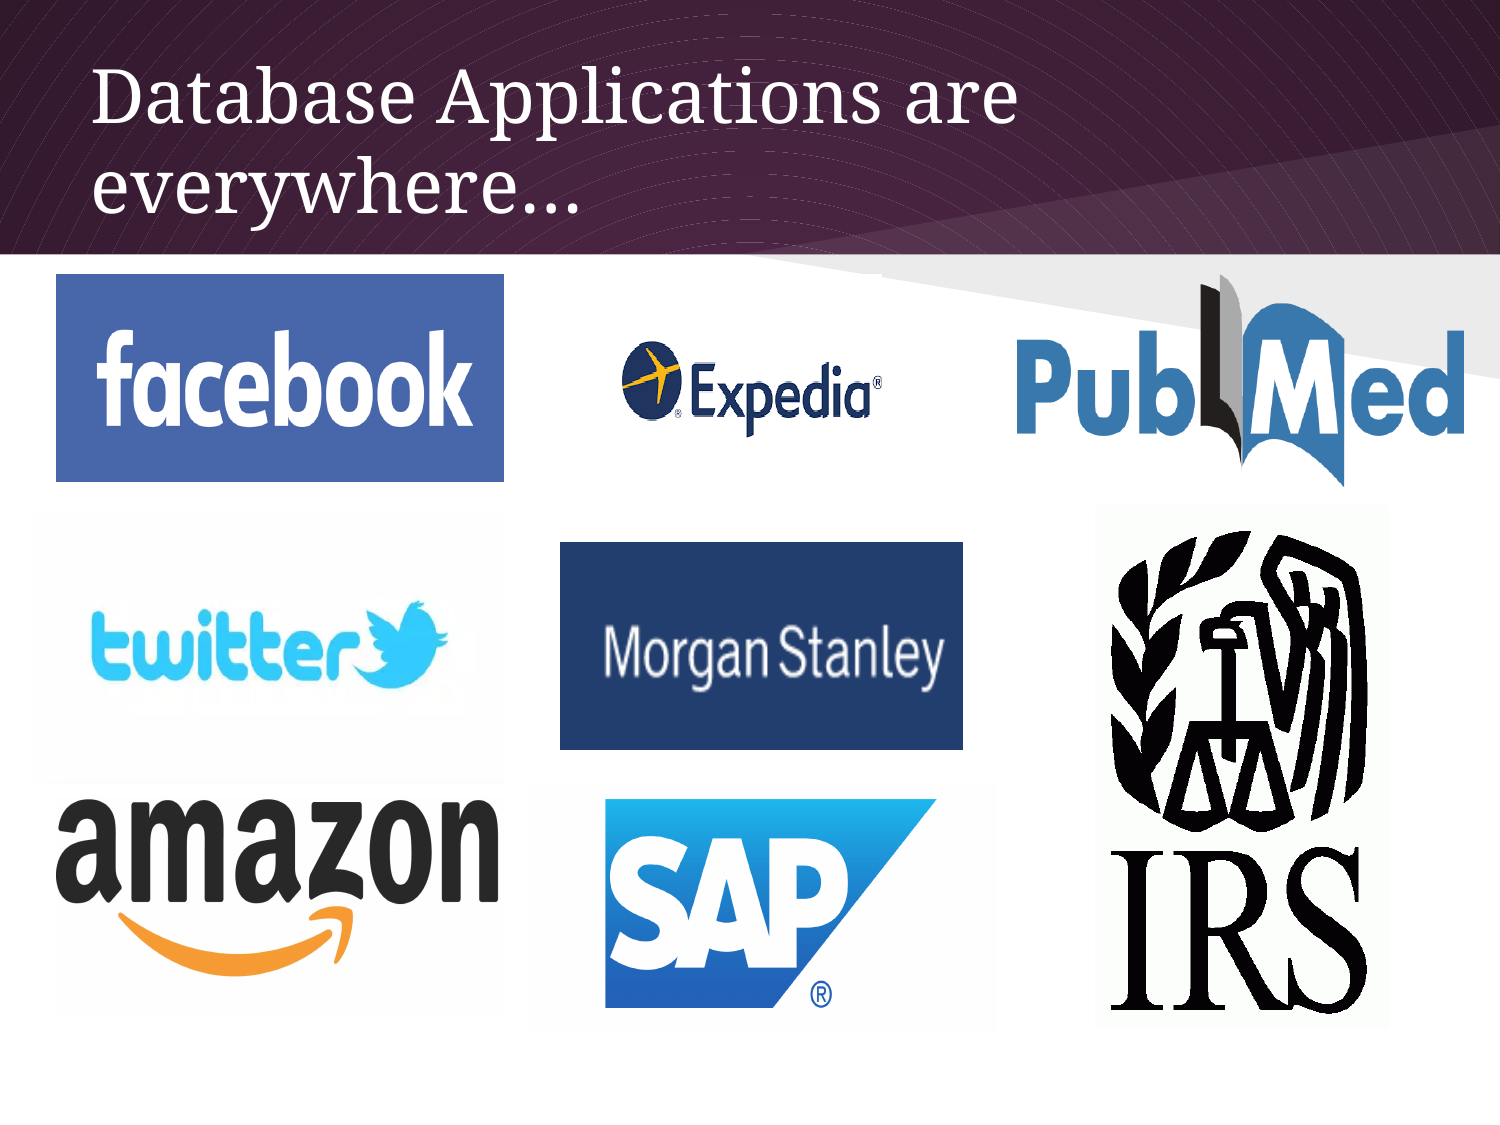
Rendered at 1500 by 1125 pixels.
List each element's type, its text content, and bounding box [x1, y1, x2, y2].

picture [621, 274, 883, 506]
picture [56, 796, 504, 1015]
picture [32, 513, 504, 784]
picture [1017, 274, 1465, 487]
picture [560, 542, 963, 751]
title Database Applications are everywhere… [75, 45, 1464, 233]
picture [56, 274, 504, 482]
picture [1095, 505, 1390, 1031]
picture [529, 782, 997, 1033]
